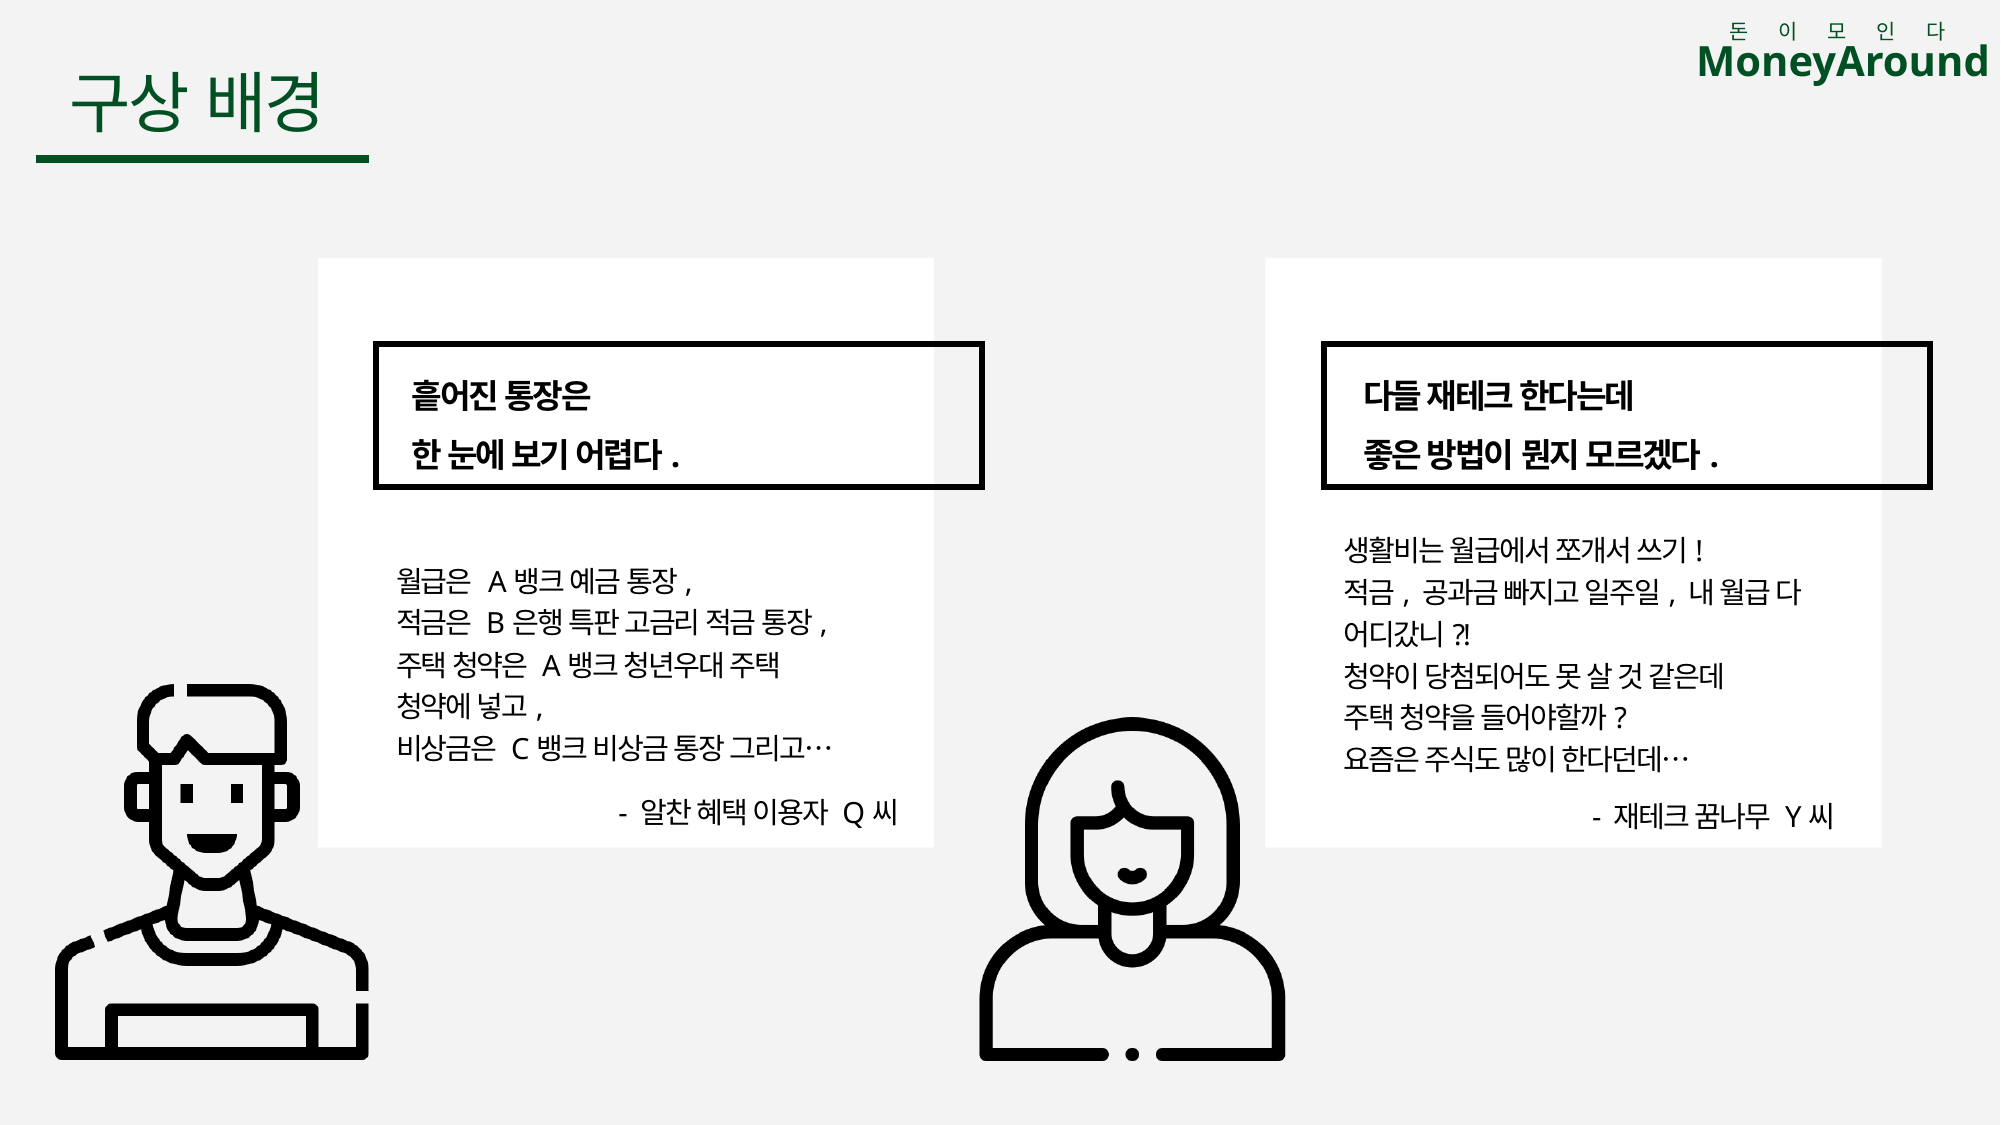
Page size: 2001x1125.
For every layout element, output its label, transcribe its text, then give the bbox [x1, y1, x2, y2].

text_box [376, 343, 983, 488]
picture [960, 717, 1304, 1061]
text_box 구상 배경 [54, 53, 341, 148]
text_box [1265, 257, 1931, 848]
picture [11, 671, 412, 1072]
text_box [317, 257, 934, 848]
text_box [1681, 11, 2000, 94]
